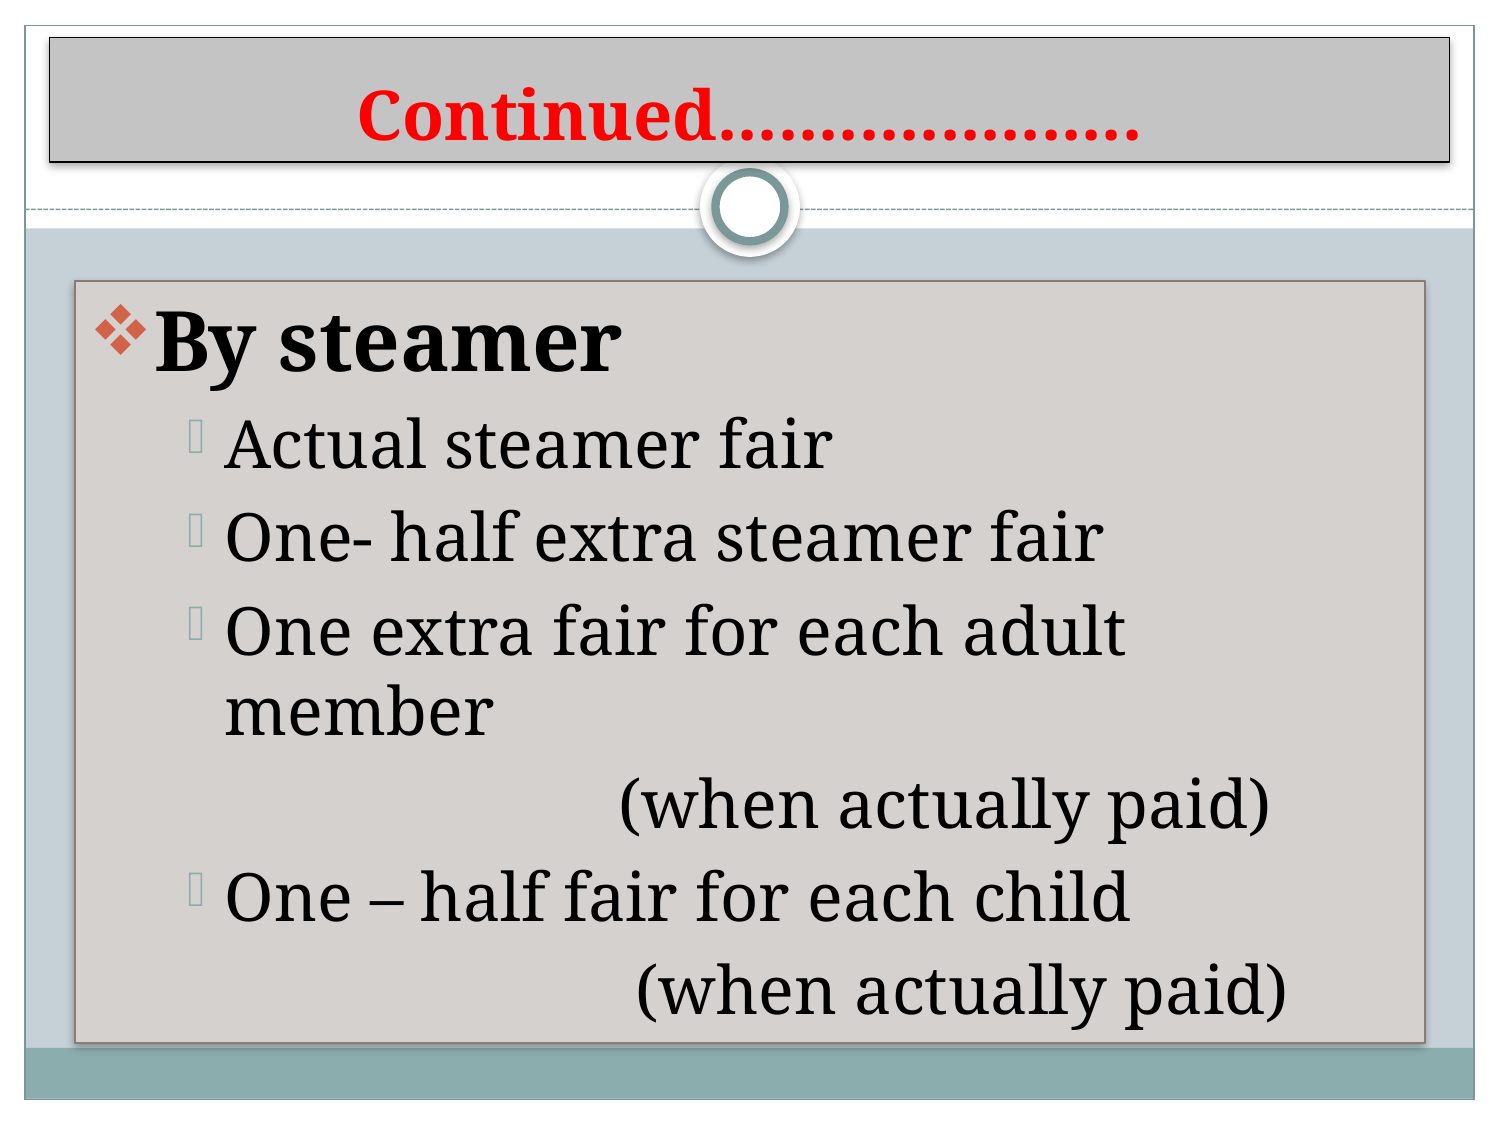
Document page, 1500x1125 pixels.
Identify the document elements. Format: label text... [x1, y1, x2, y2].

title Continued..................... [49, 37, 1450, 163]
list By steamer Actual steamer fair One- half extra steamer fair One extra fair for each adult member (when actually paid) One – half fair for each child (when actually paid) [74, 280, 1426, 1044]
